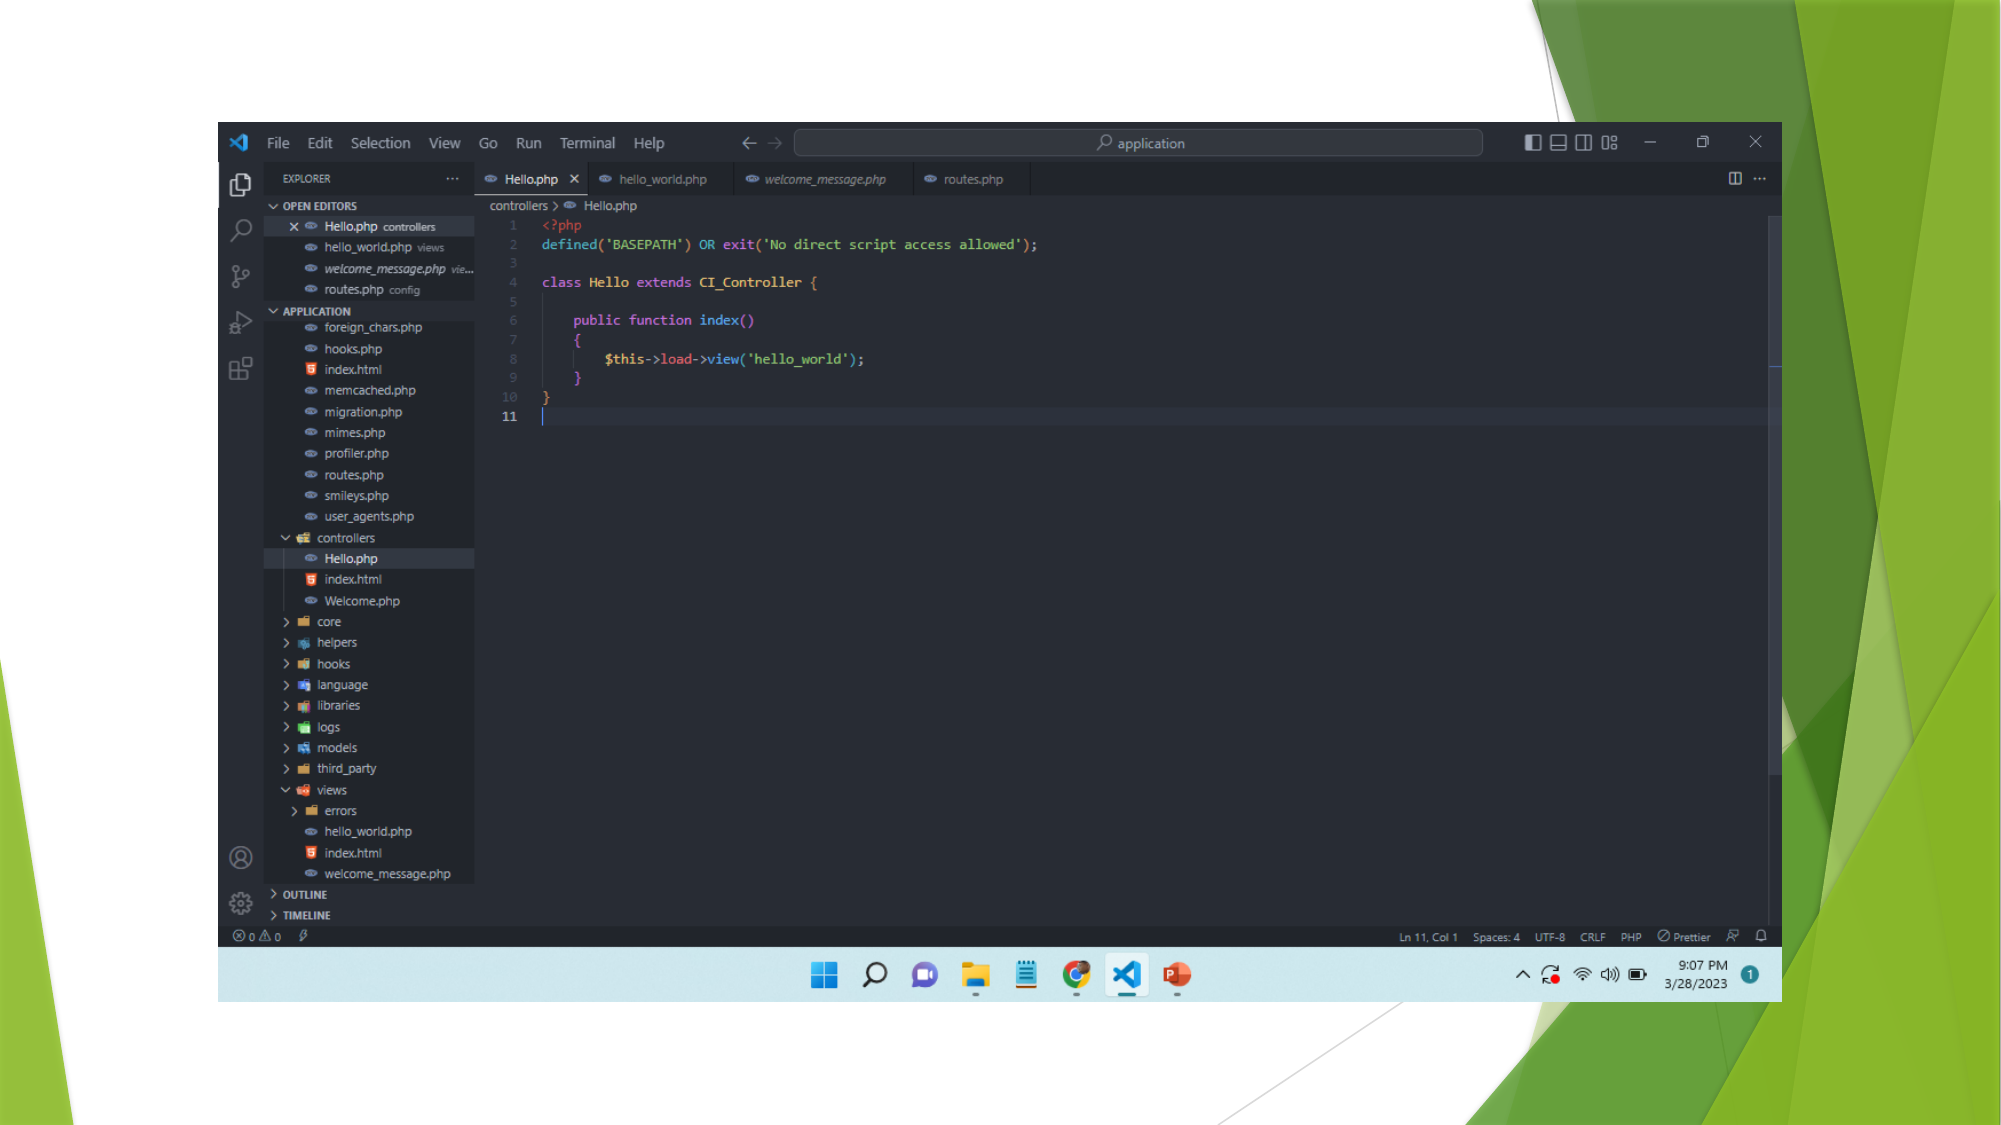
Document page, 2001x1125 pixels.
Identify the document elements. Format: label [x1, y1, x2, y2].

picture [217, 122, 1783, 1003]
